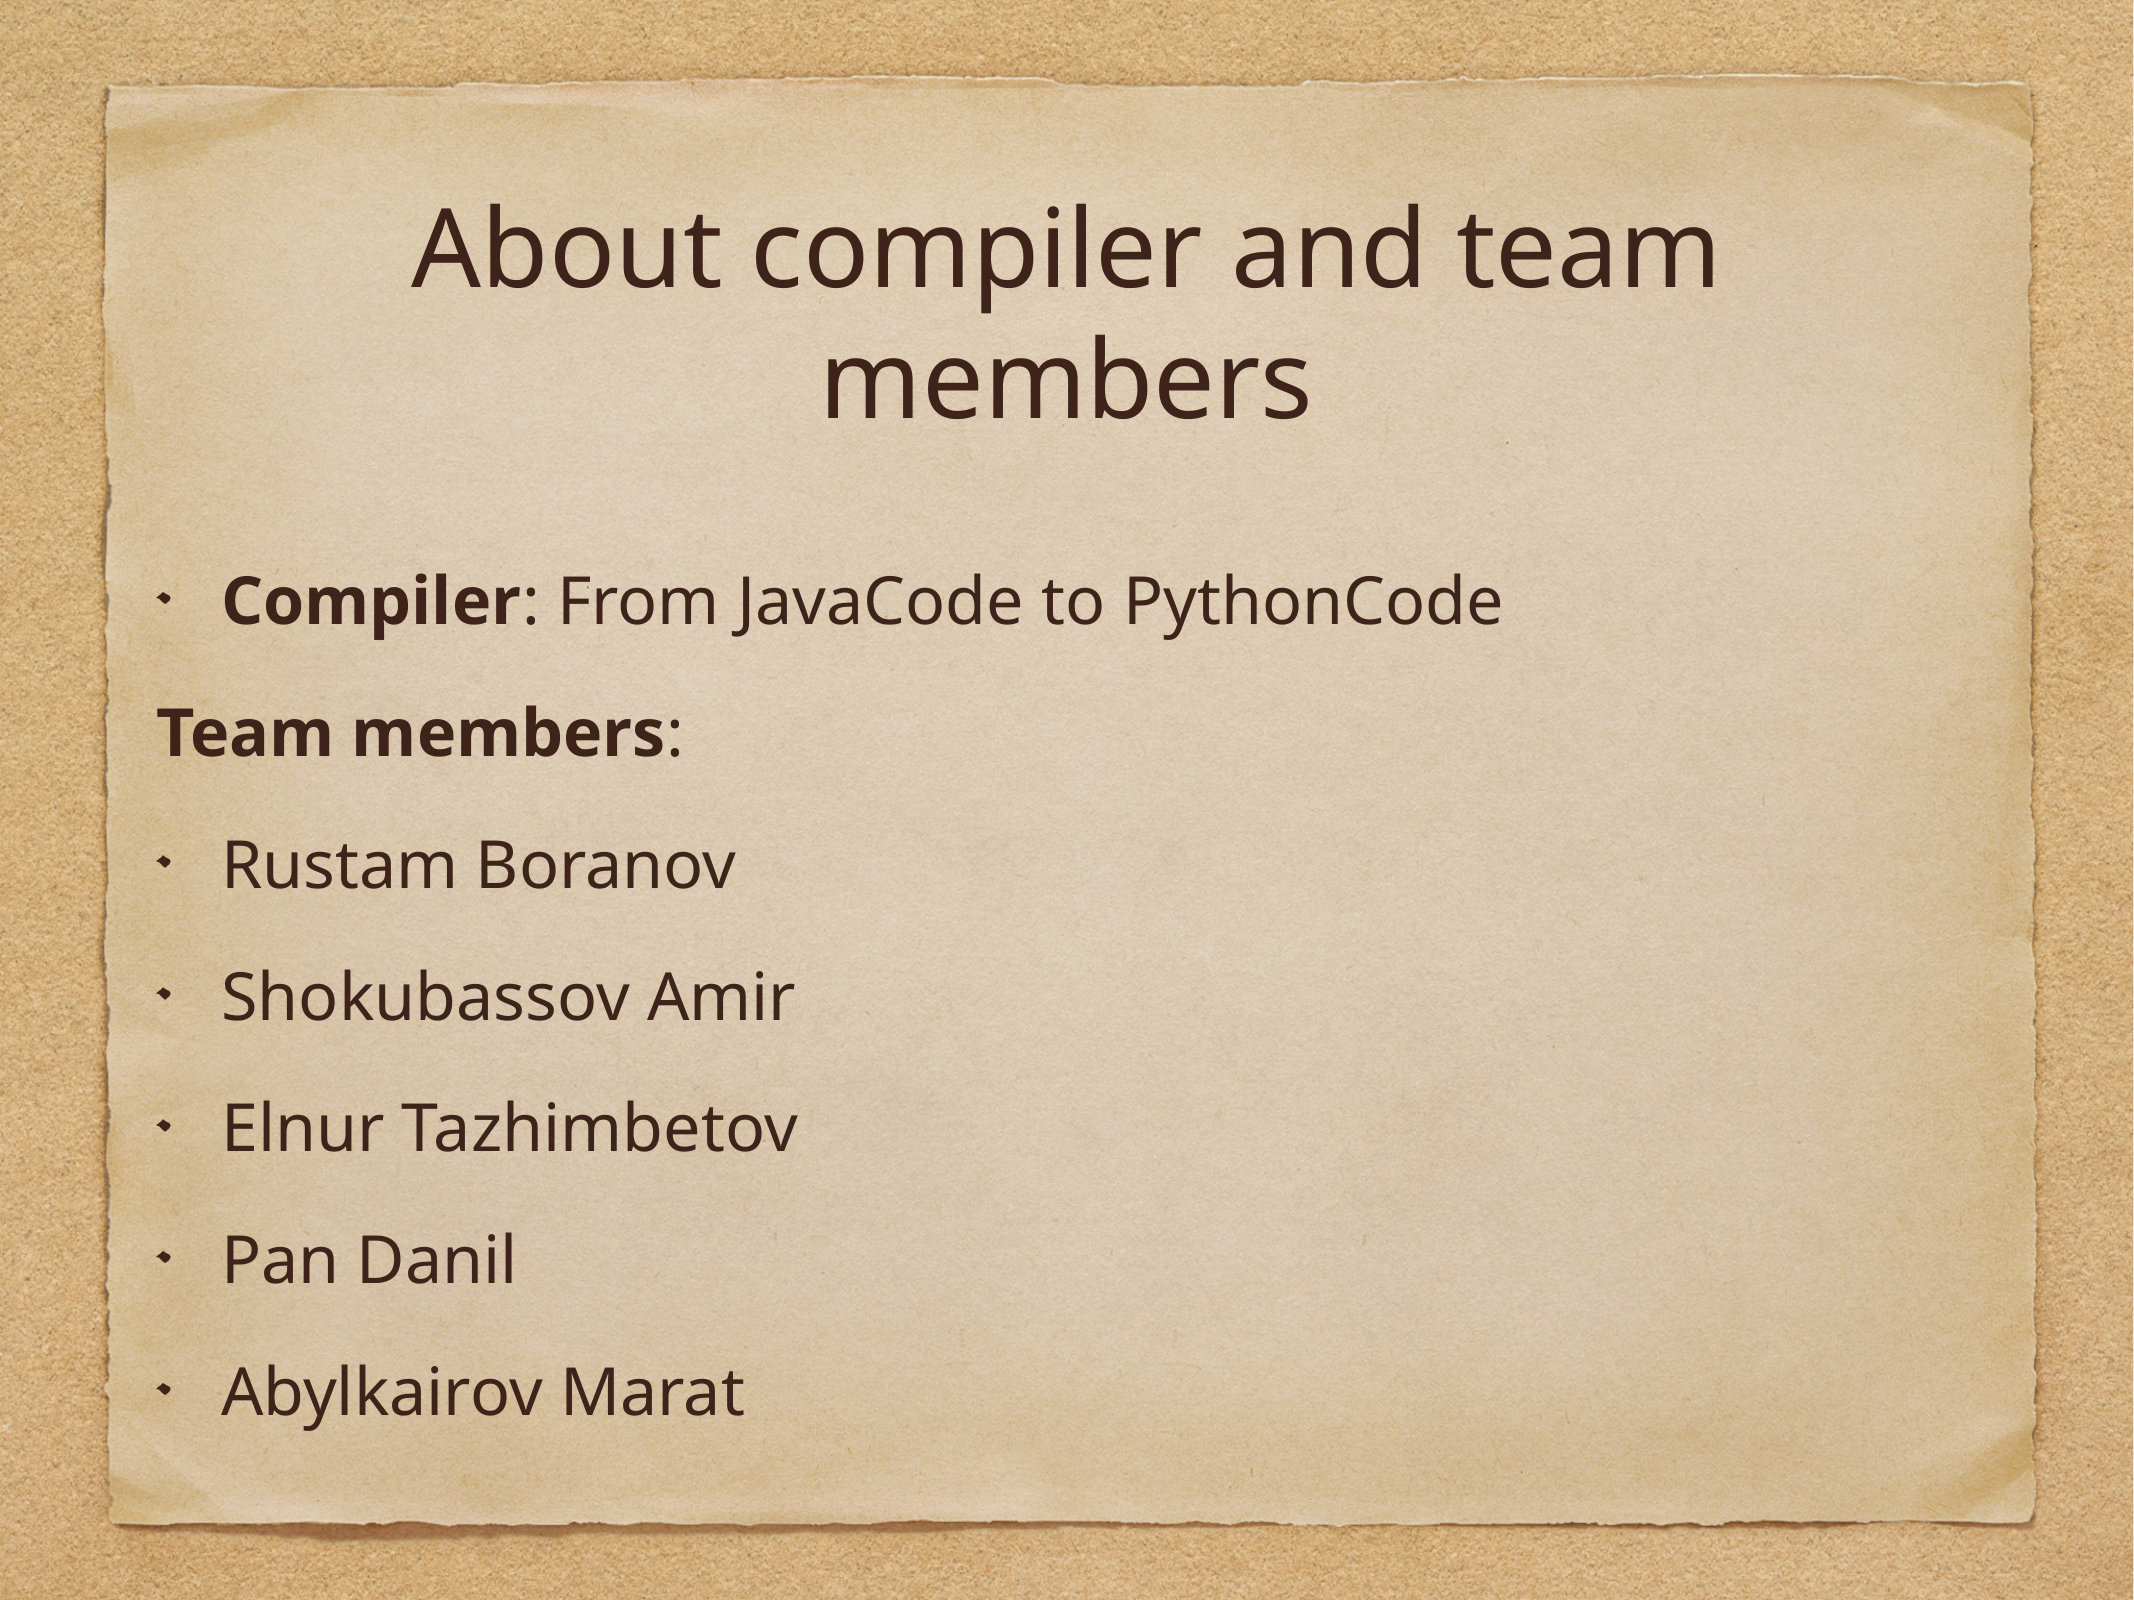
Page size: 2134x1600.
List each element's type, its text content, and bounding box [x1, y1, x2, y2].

picture [0, 0, 2134, 1600]
list Compiler: From JavaCode to PythonCode Team members: Rustam Boranov Shokubassov Amir Elnur Tazhimbetov Pan Danil Abylkairov Marat [147, 549, 2015, 1490]
title About compiler and team members [207, 167, 1926, 451]
